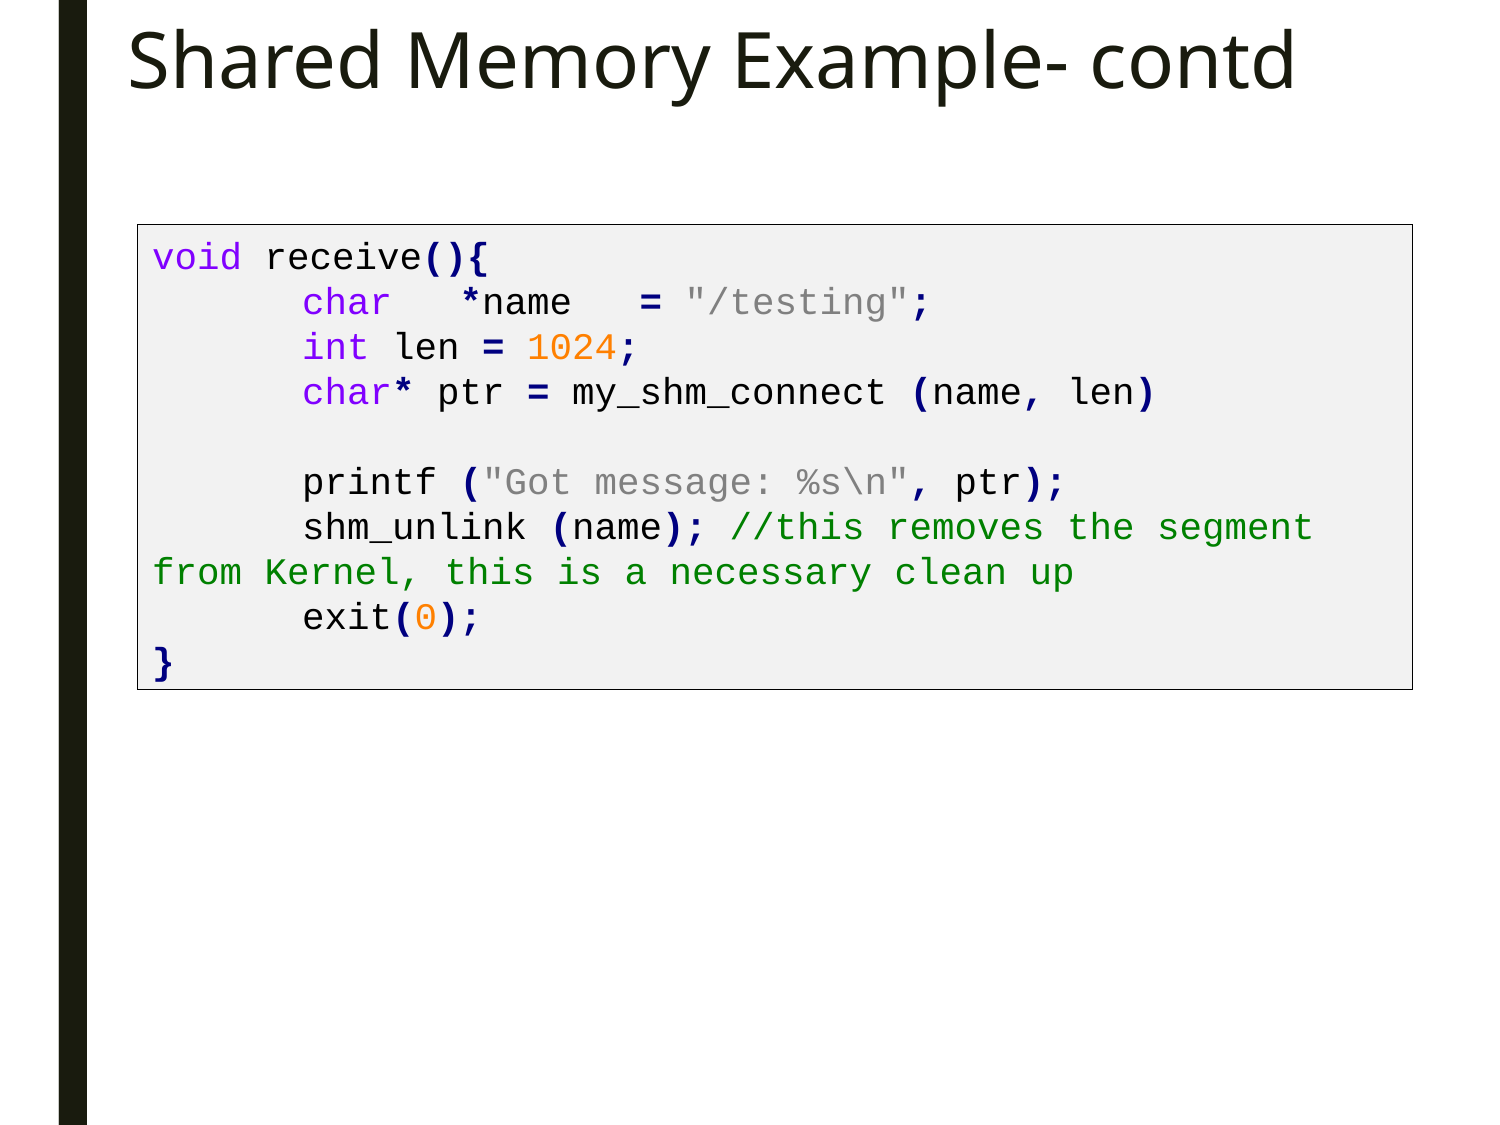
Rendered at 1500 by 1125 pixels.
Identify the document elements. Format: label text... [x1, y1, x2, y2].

title Shared Memory Example- contd [112, 14, 1350, 173]
text_box void receive(){ char *name = "/testing"; int len = 1024; char* ptr = my_shm_connect (name, len) printf ("Got message: %s\n", ptr); shm_unlink (name); //this removes the segment from Kernel, this is a necessary clean up exit(0); } [137, 224, 1413, 690]
